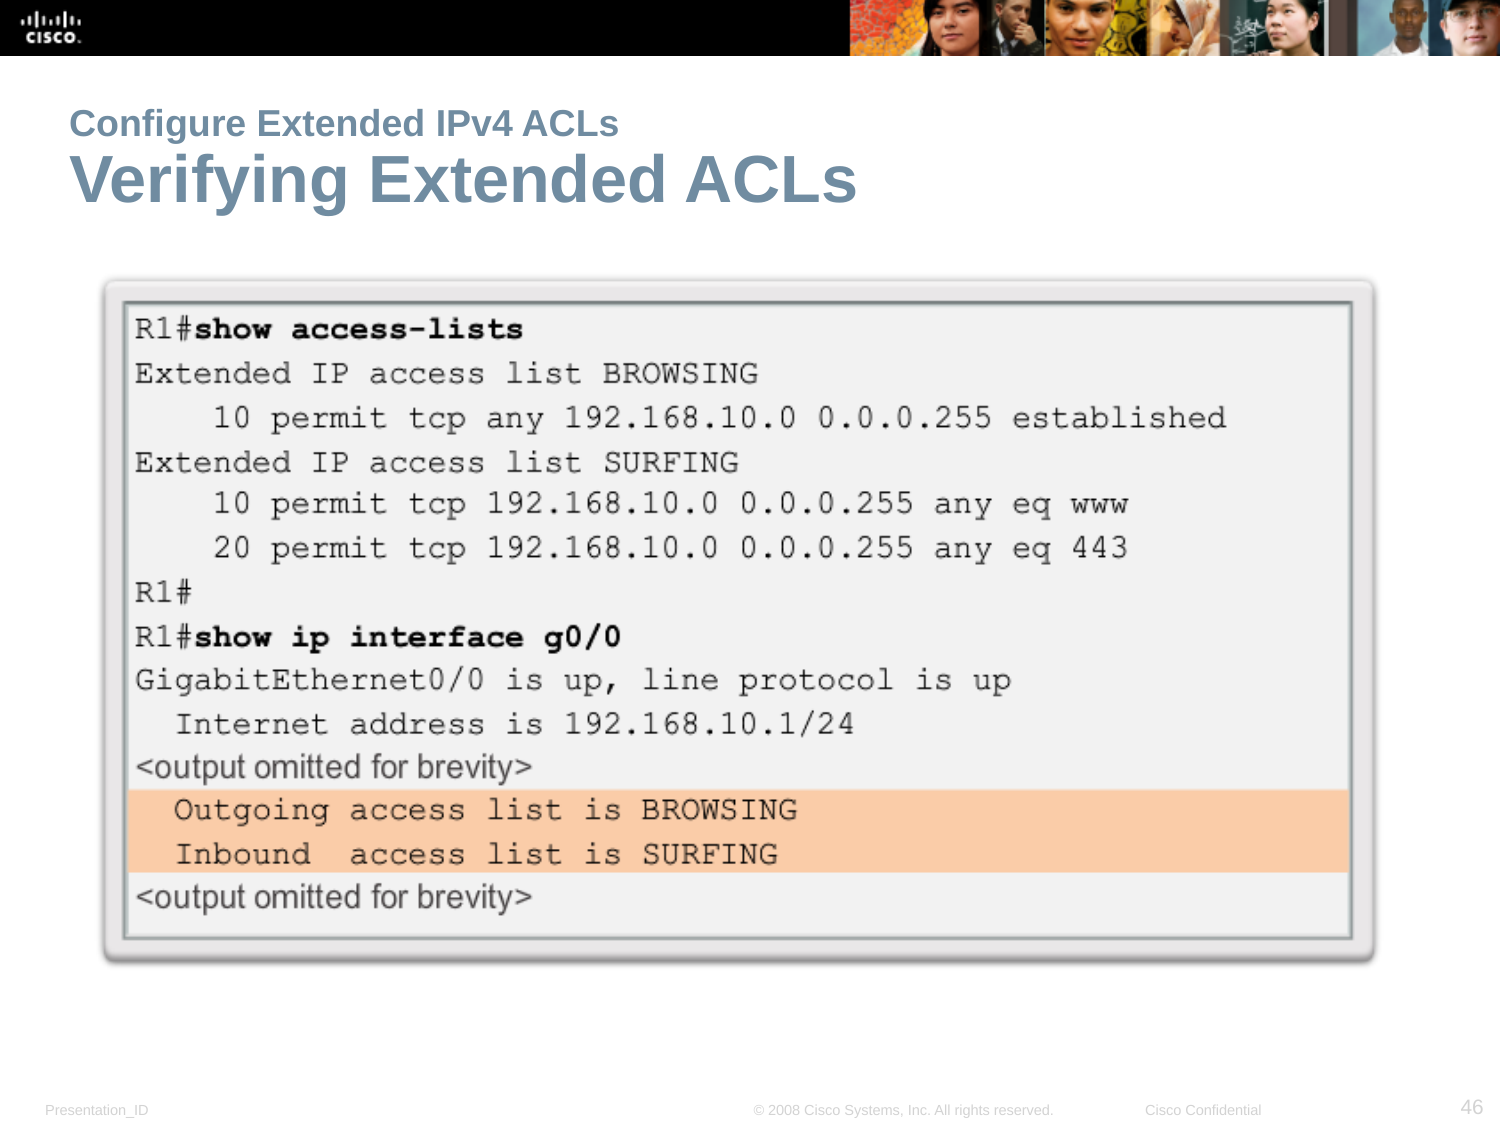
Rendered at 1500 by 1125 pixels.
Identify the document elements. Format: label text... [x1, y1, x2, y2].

picture [0, 0, 1500, 56]
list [90, 256, 1394, 977]
title Configure Extended IPv4 ACLs Verifying Extended ACLs [55, 80, 1444, 224]
